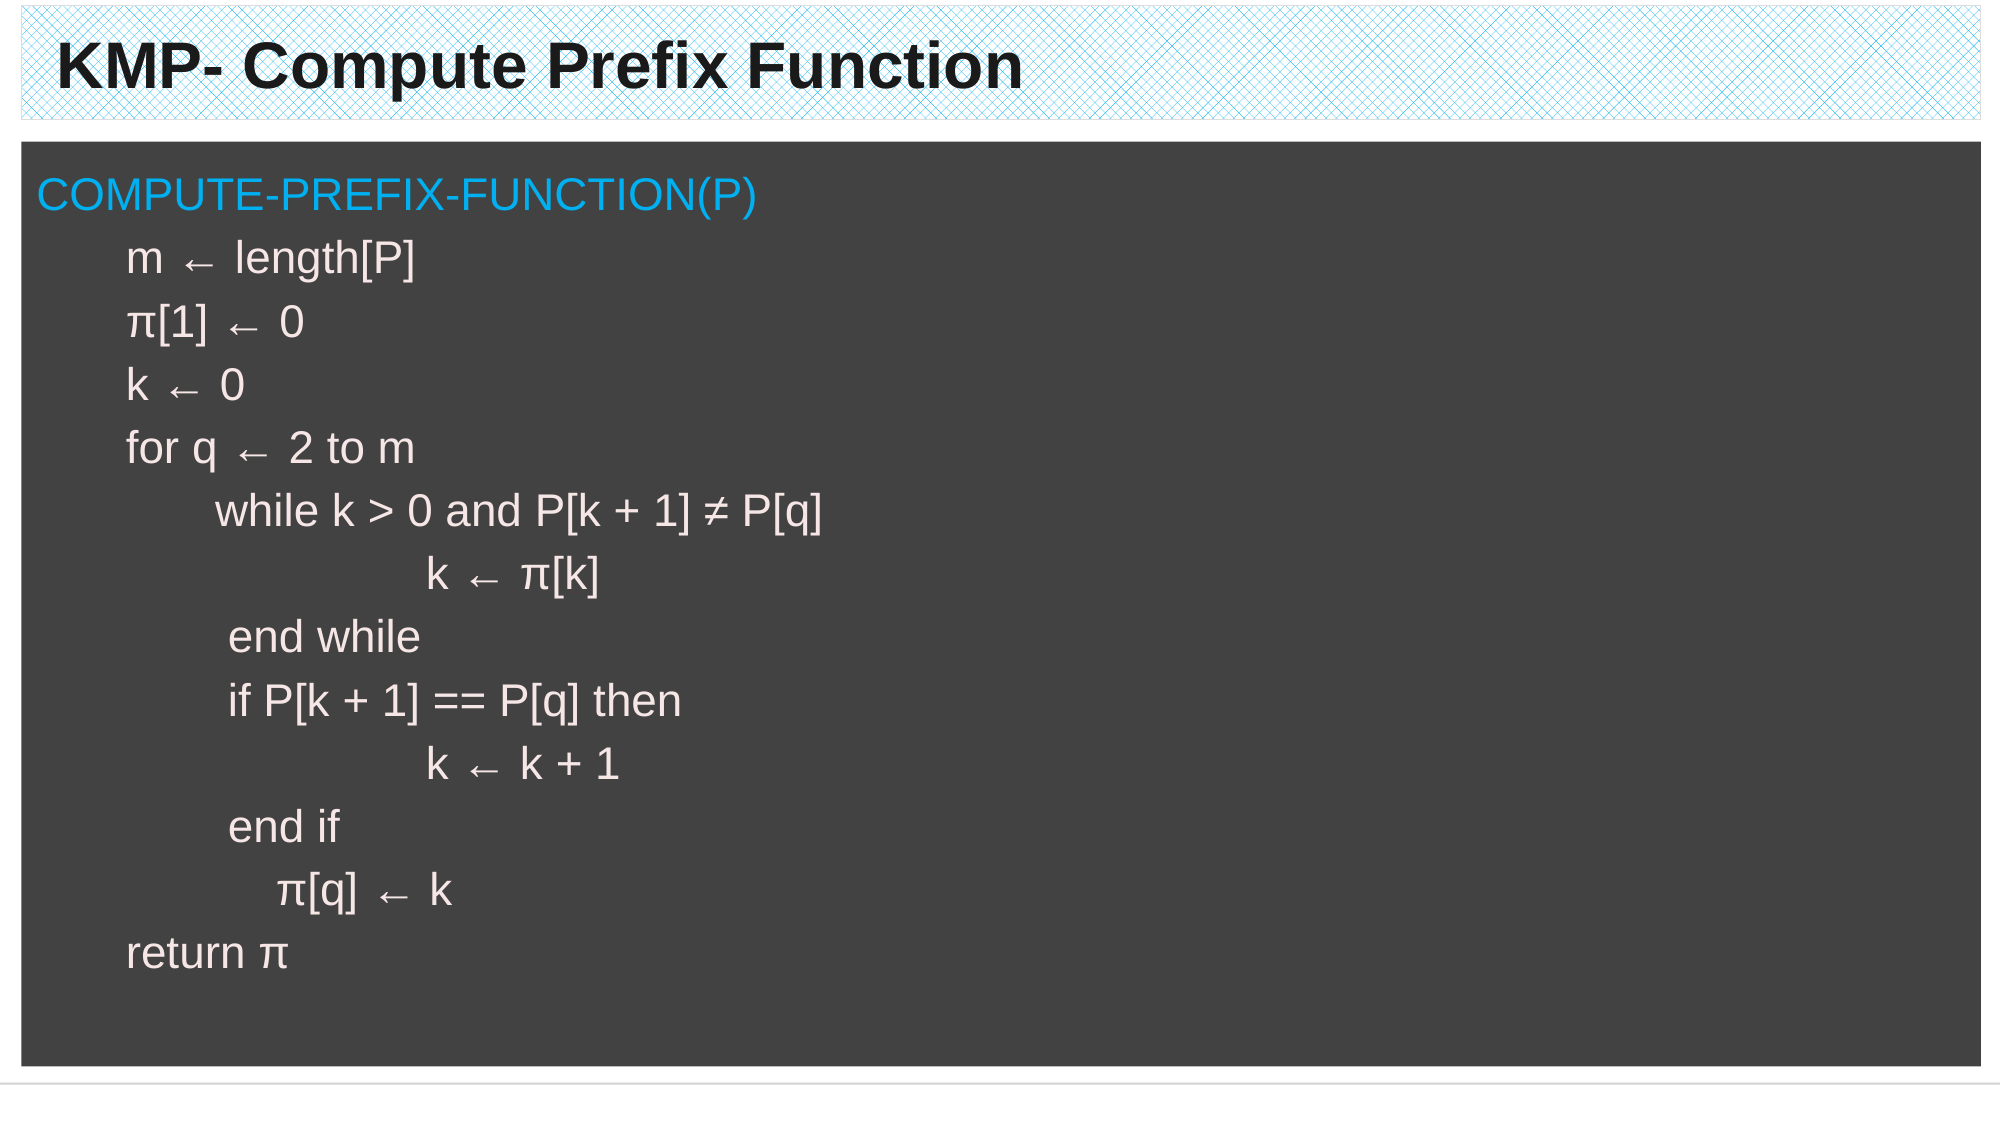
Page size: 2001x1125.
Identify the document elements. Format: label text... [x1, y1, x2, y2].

title KMP- Compute Prefix Function [21, 5, 1981, 120]
list COMPUTE-PREFIX-FUNCTION(P) m ← length[P] π[1] ← 0 k ← 0 for q ← 2 to m while k > 0 and P[k + 1] ≠ P[q] k ← π[k] end while if P[k + 1] == P[q] then k ← k + 1 end if π[q] ← k return π [21, 141, 1981, 1067]
